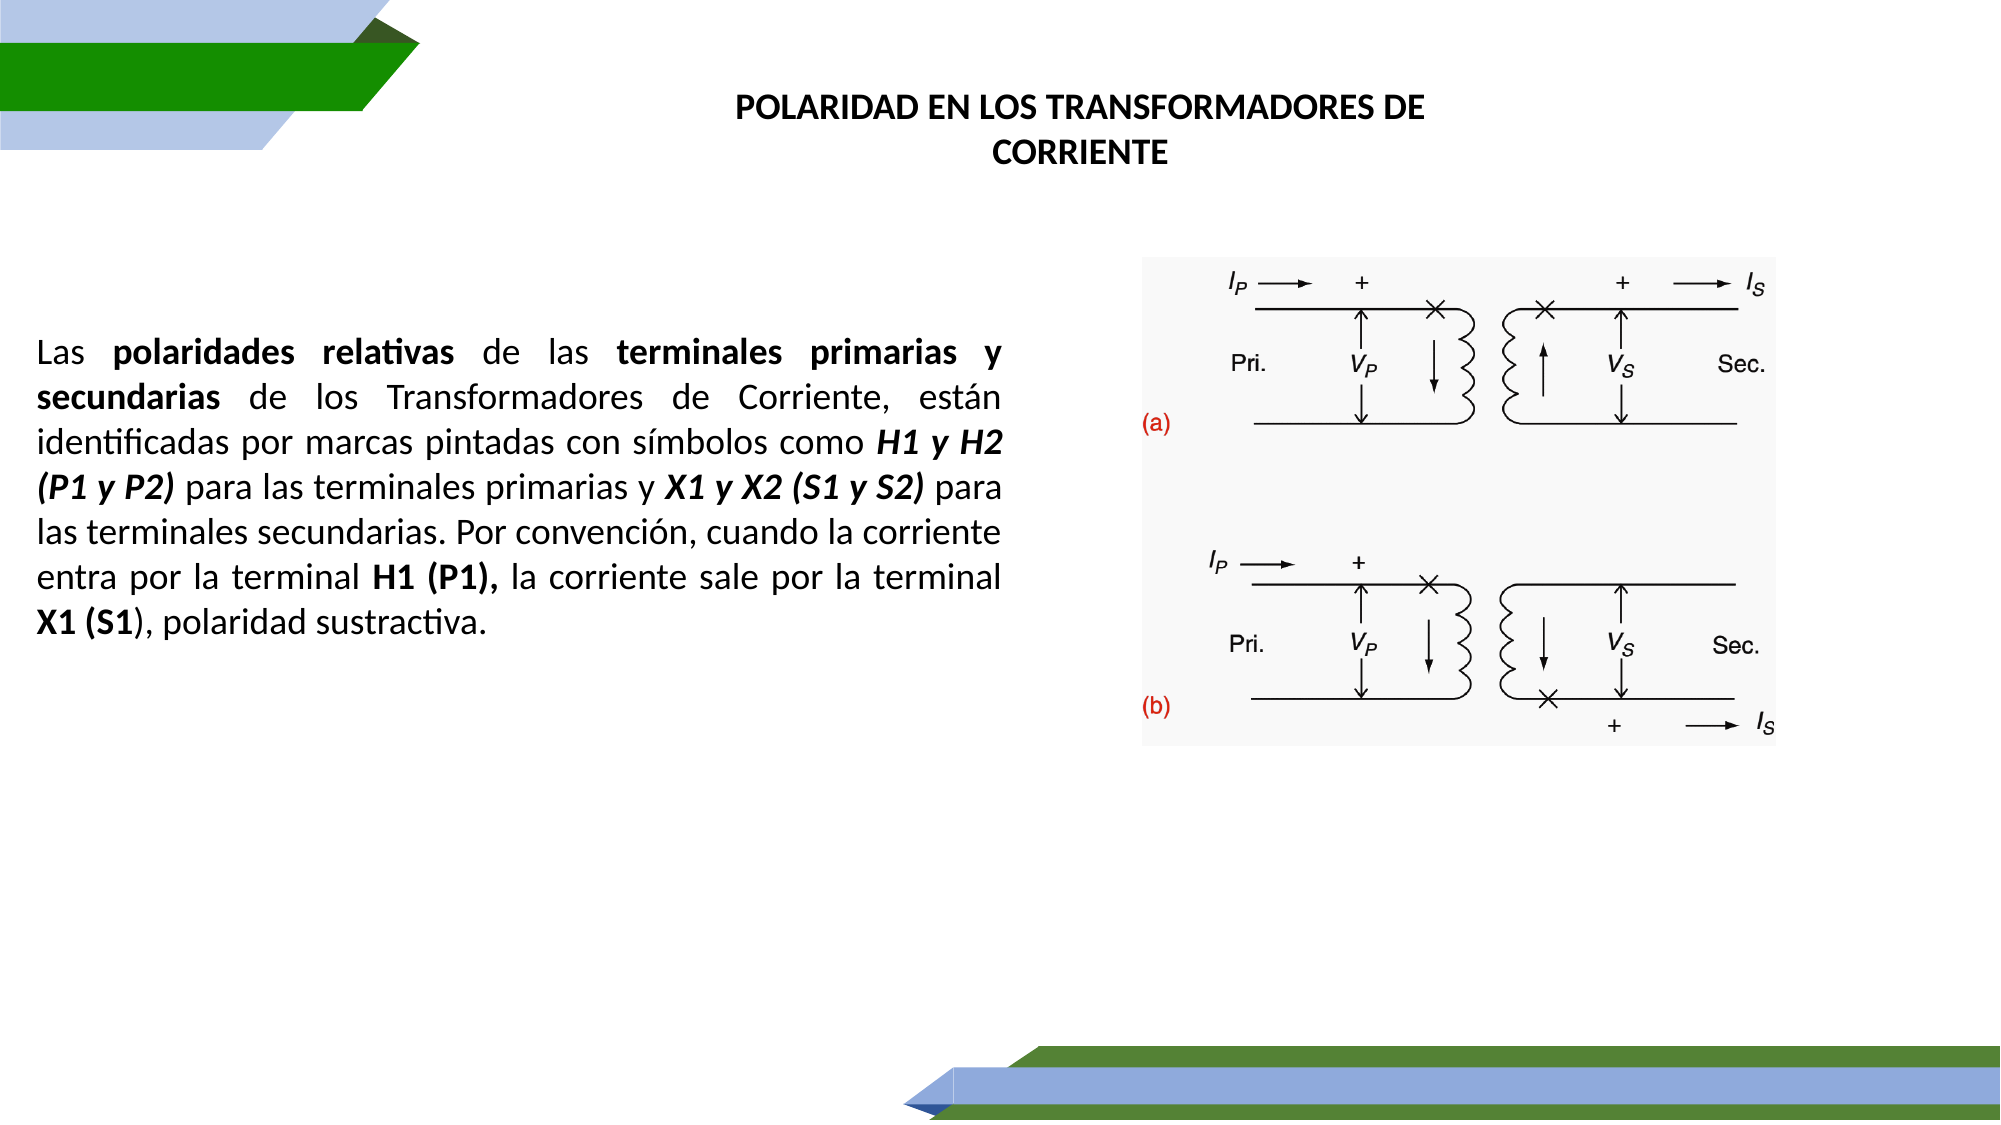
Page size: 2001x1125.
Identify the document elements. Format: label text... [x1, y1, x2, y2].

text_box Las polaridades relativas de las terminales primarias y secundarias de los Transformadores de Corriente, están identificadas por marcas pintadas con símbolos como H1 y H2 (P1 y P2) para las terminales primarias y X1 y X2 (S1 y S2) para las terminales secundarias. Por convención, cuando la corriente entra por la terminal H1 (P1), la corriente sale por la terminal X1 (S1), polaridad sustractiva. [21, 319, 1018, 650]
text_box POLARIDAD EN LOS TRANSFORMADORES DE CORRIENTE [683, 74, 1478, 180]
picture [1142, 257, 1776, 746]
